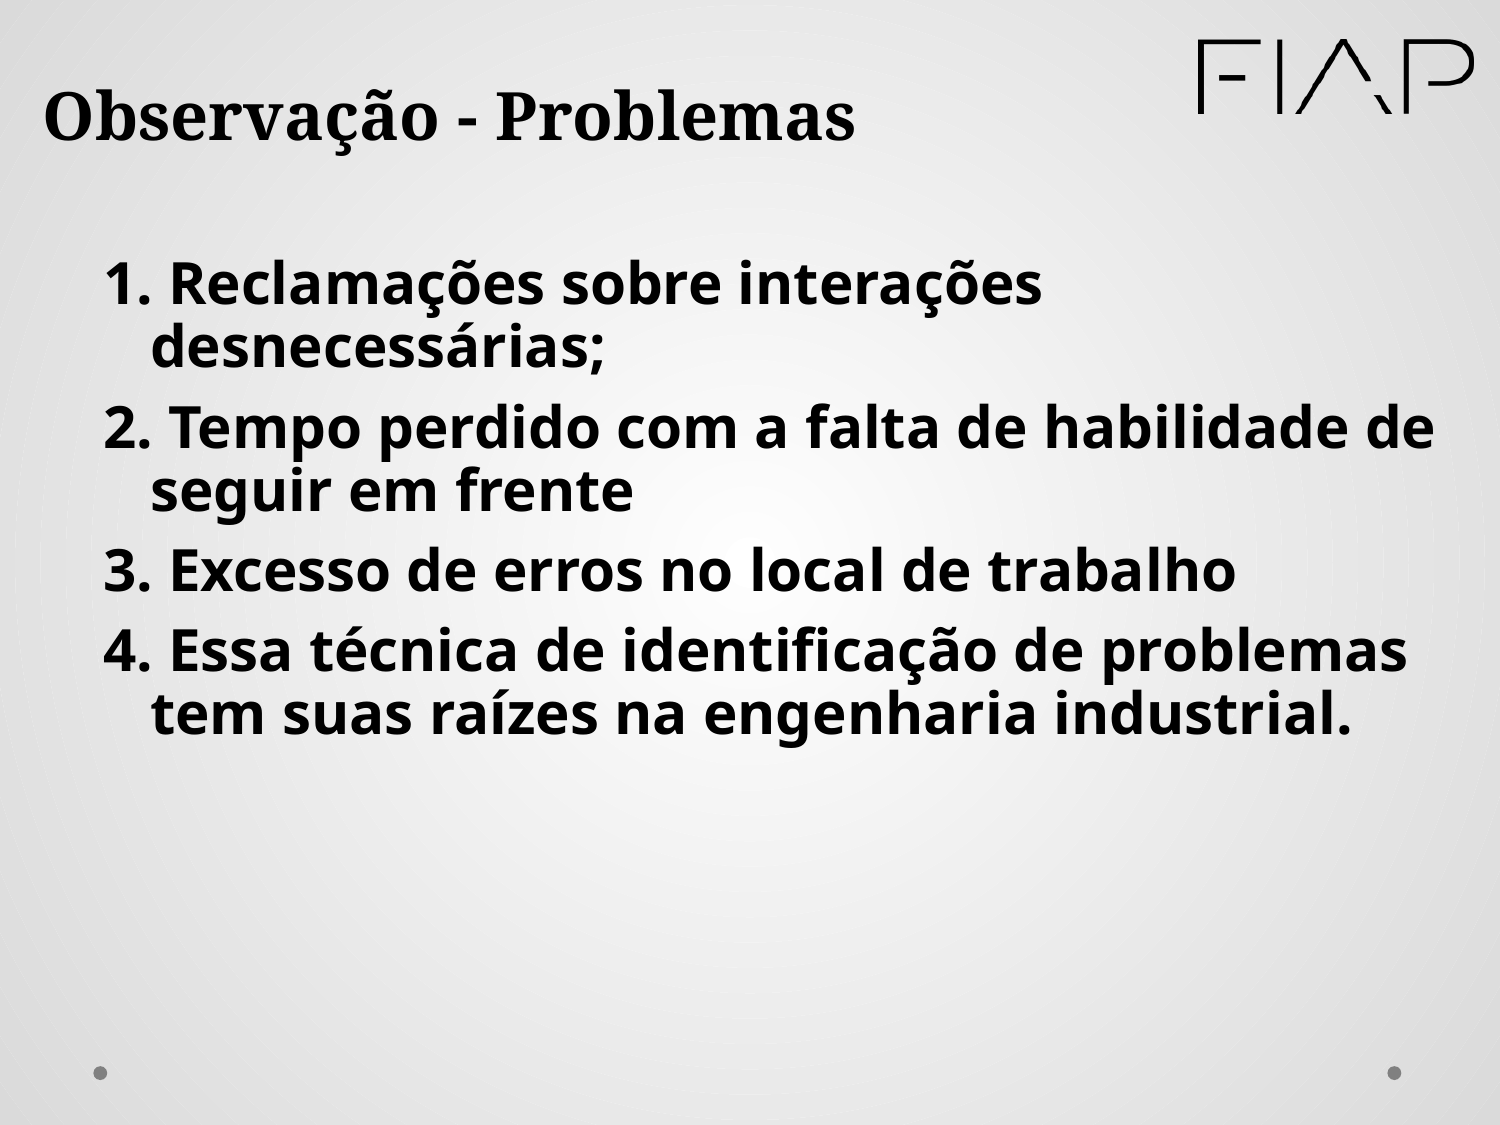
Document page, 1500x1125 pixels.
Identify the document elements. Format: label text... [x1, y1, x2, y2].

text_box Observação - Problemas [27, 66, 873, 161]
text_box Reclamações sobre interações desnecessárias; Tempo perdido com a falta de habilidade de seguir em frente Excesso de erros no local de trabalho Essa técnica de identificação de problemas tem suas raízes na engenharia industrial. [88, 246, 1459, 374]
picture [1198, 30, 1475, 123]
